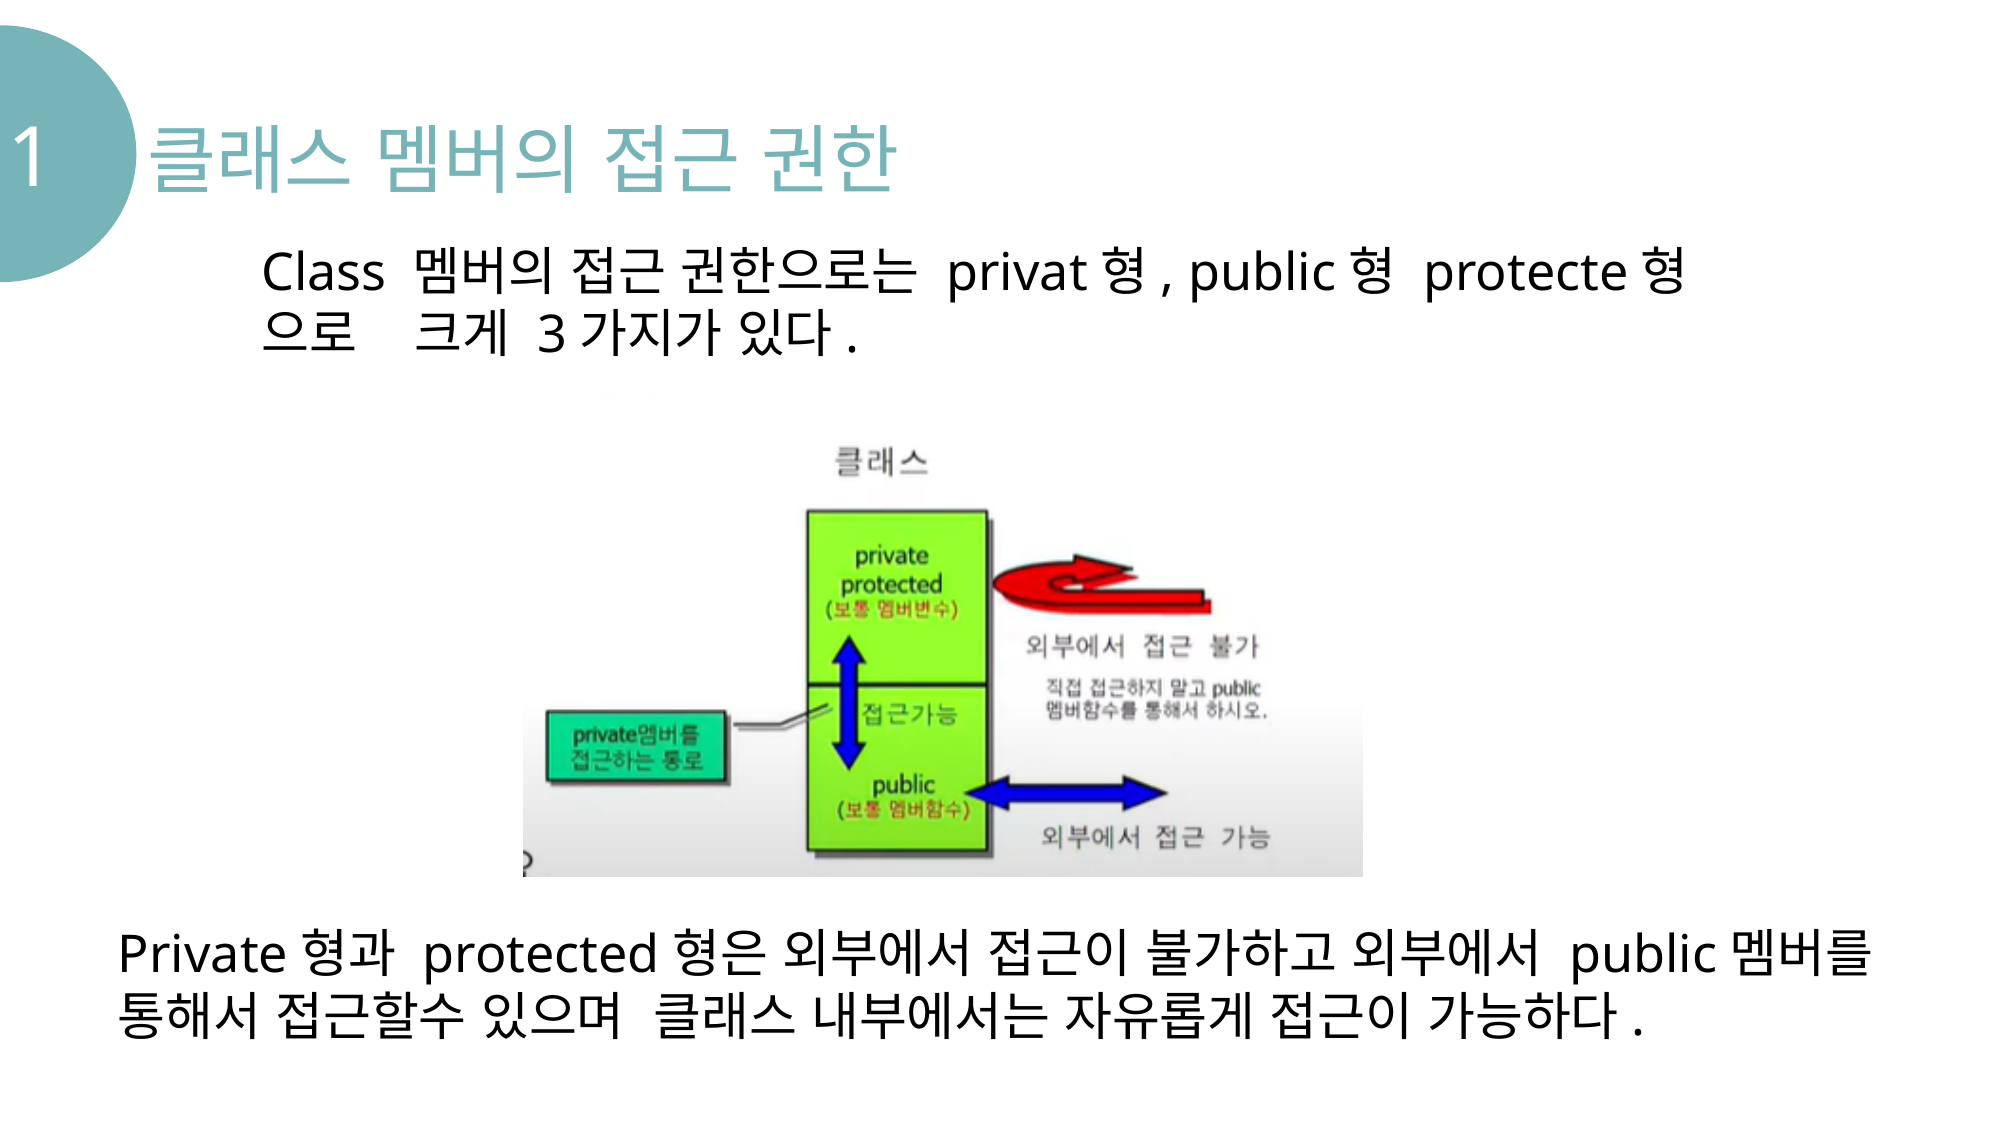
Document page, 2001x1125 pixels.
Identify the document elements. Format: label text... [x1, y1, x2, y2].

text_box Class 멤버의 접근 권한으로는 privat형, public형 protecte형 으로 크게 3가지가 있다. [246, 231, 1730, 371]
text_box 1 [0, 95, 70, 211]
text_box Private형과 protected형은 외부에서 접근이 불가하고 외부에서 public멤버를 통해서 접근할수 있으며 클래스 내부에서는 자유롭게 접근이 가능하다. [103, 913, 1966, 1053]
text_box 클래스 멤버의 접근 권한 [132, 105, 915, 211]
picture [523, 391, 1363, 877]
